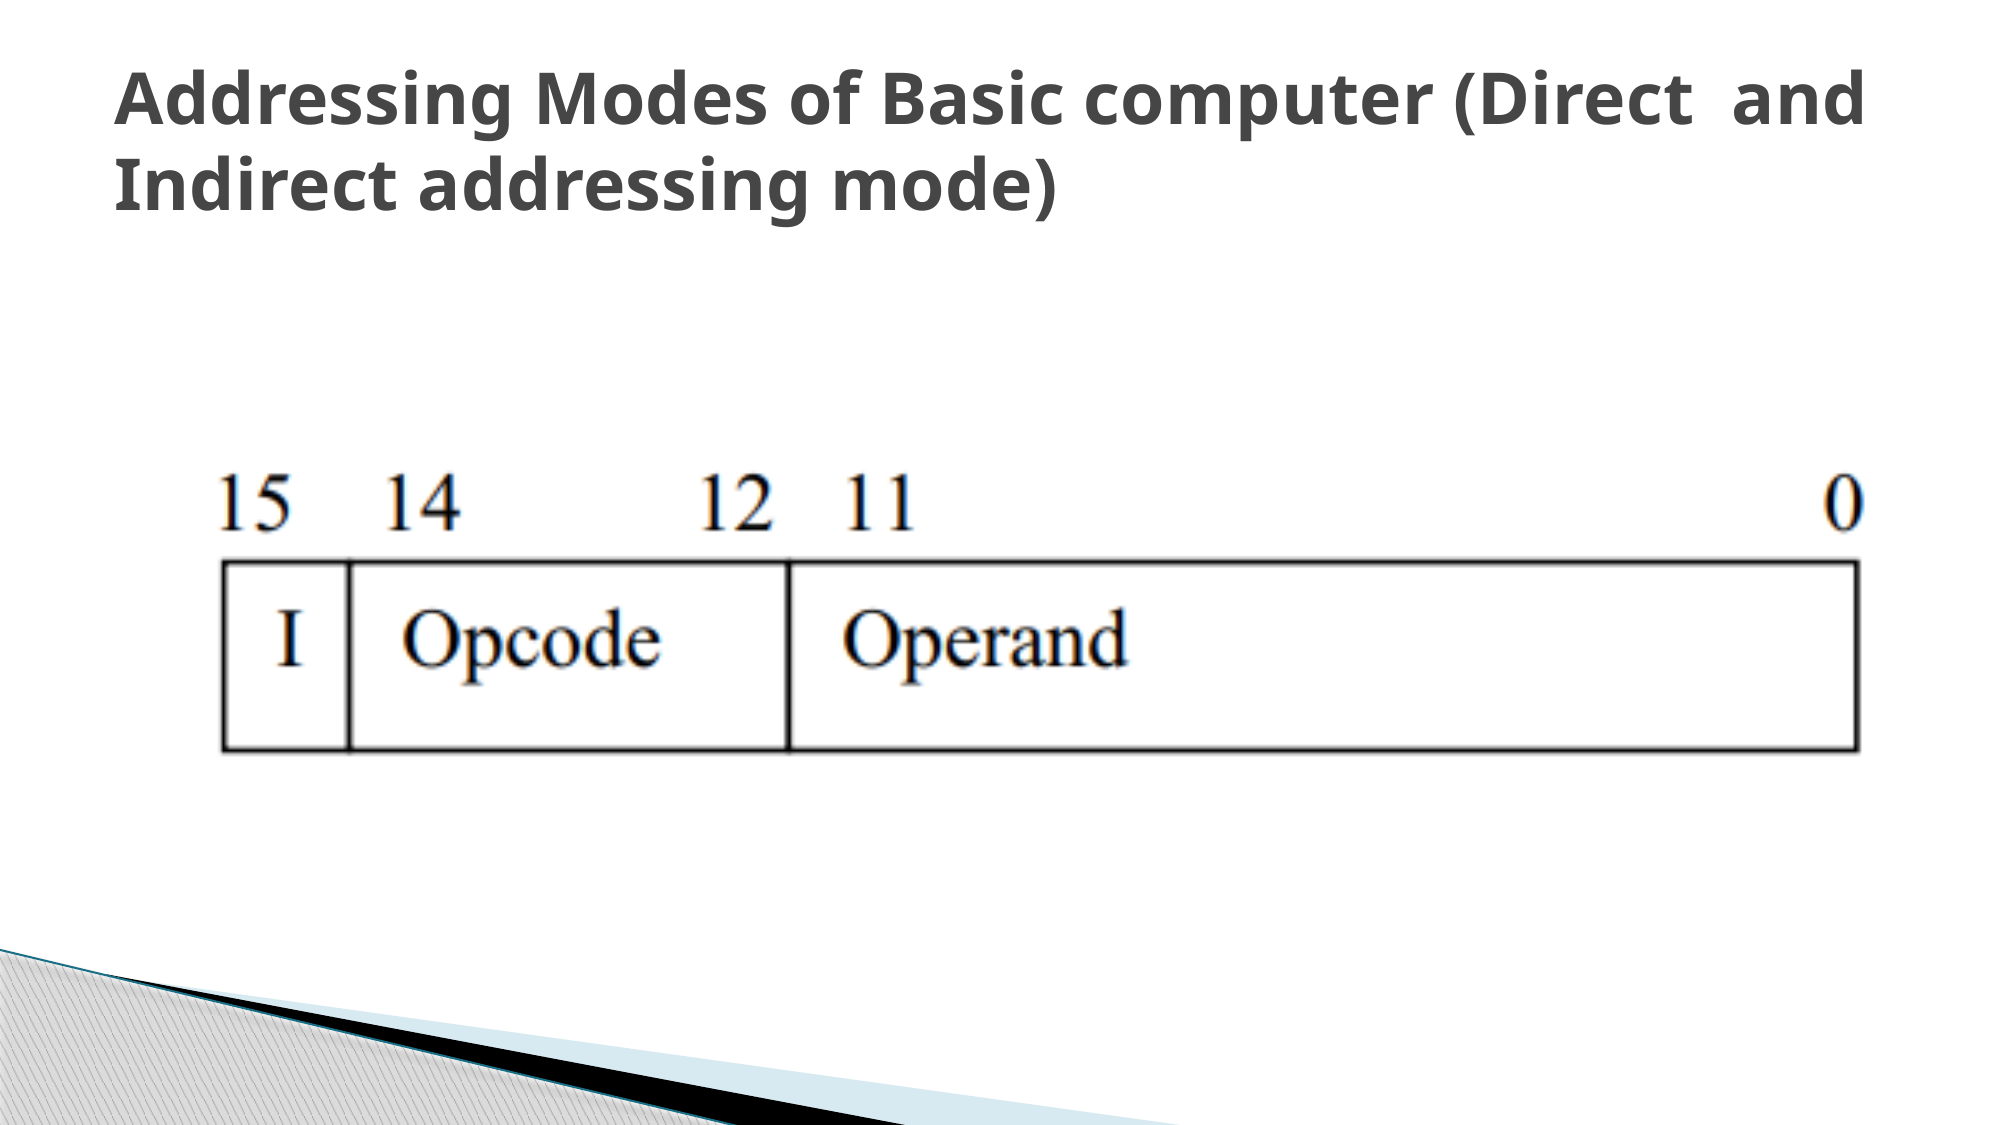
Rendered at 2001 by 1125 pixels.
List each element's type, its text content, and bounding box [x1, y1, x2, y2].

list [107, 408, 1908, 823]
title Addressing Modes of Basic computer (Direct and Indirect addressing mode) [99, 45, 1900, 233]
